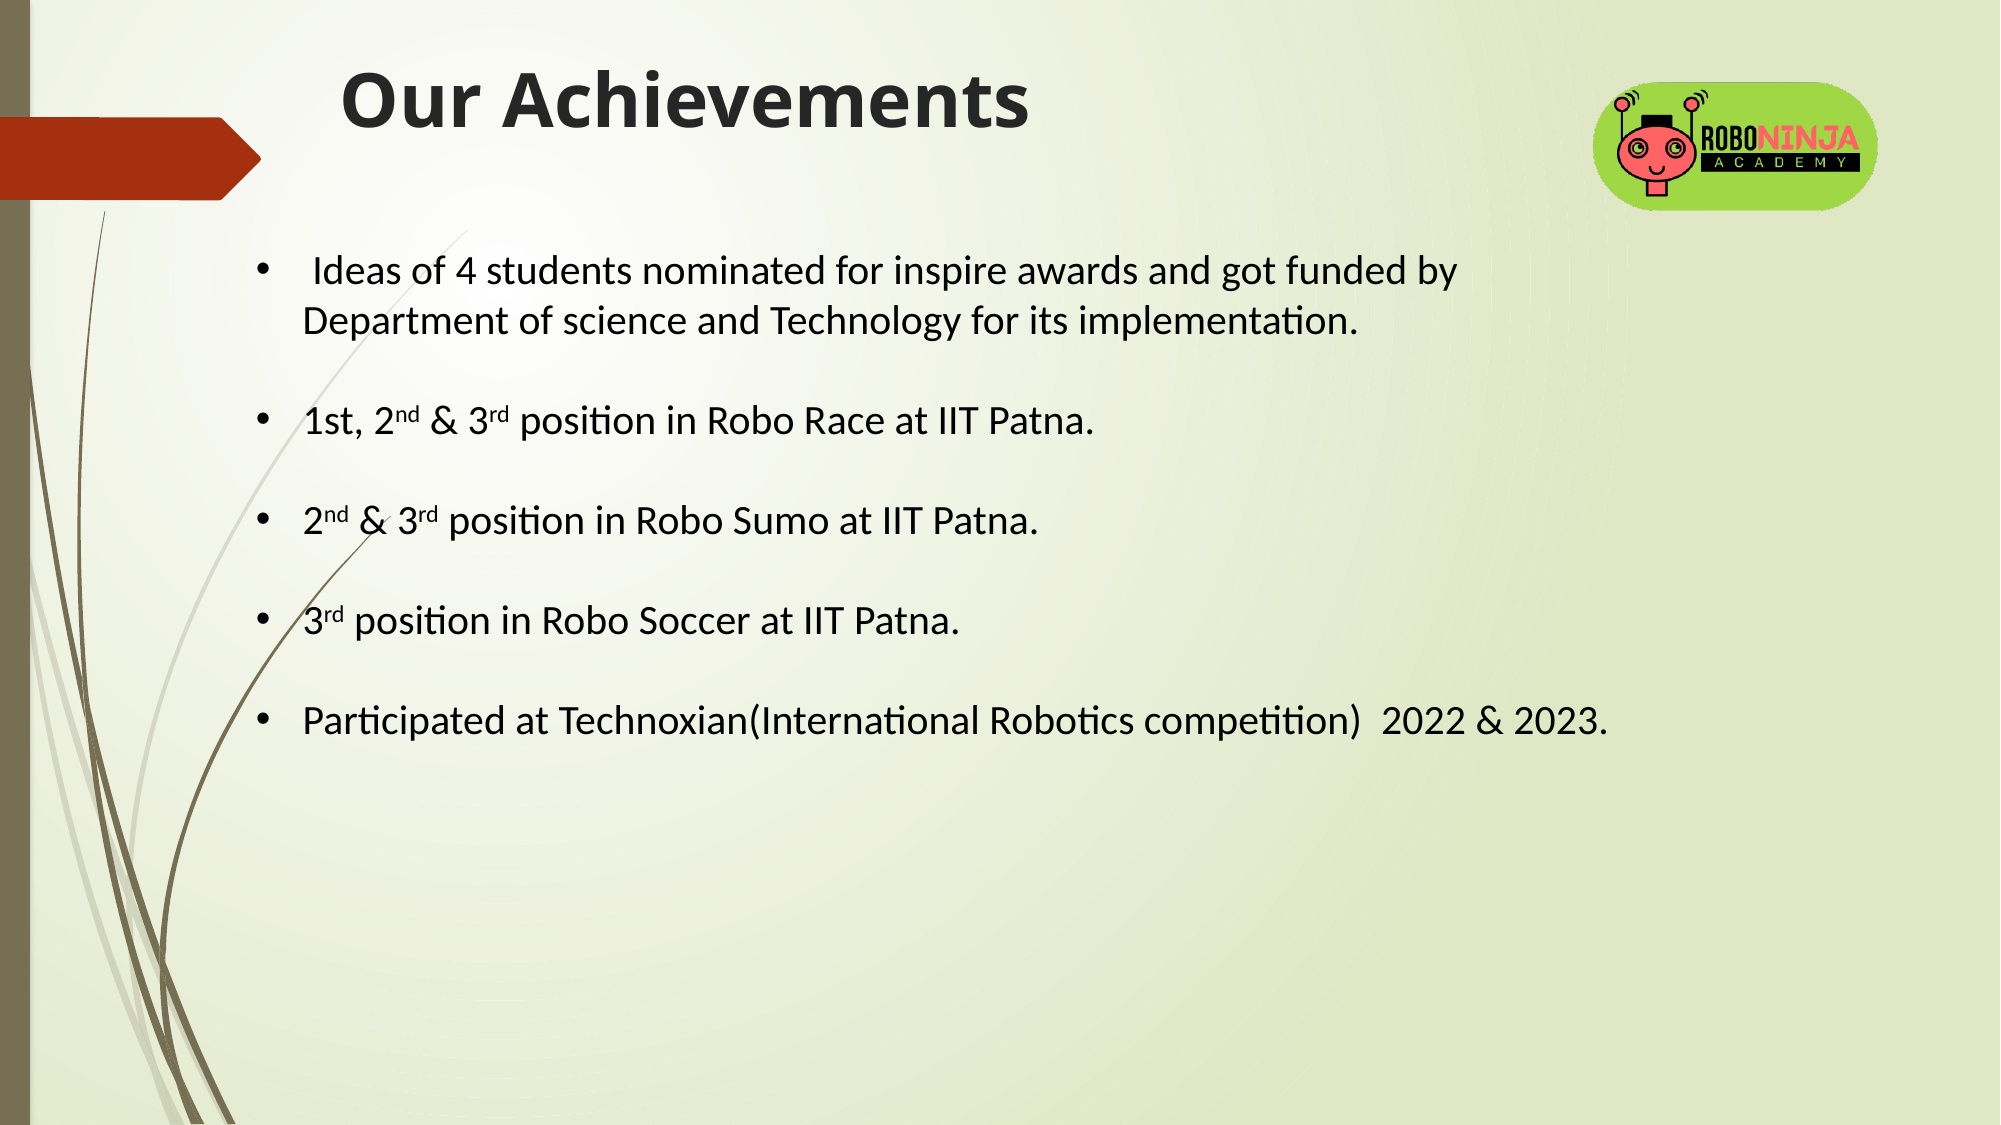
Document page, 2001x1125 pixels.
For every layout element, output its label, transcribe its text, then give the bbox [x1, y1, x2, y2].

text_box Ideas of 4 students nominated for inspire awards and got funded by Department of science and Technology for its implementation. 1st, 2nd & 3rd position in Robo Race at IIT Patna. 2nd & 3rd position in Robo Sumo at IIT Patna. 3rd position in Robo Soccer at IIT Patna. Participated at Technoxian(International Robotics competition) 2022 & 2023. [241, 235, 1671, 751]
picture [1588, 0, 1882, 293]
title Our Achievements [324, 45, 1550, 175]
